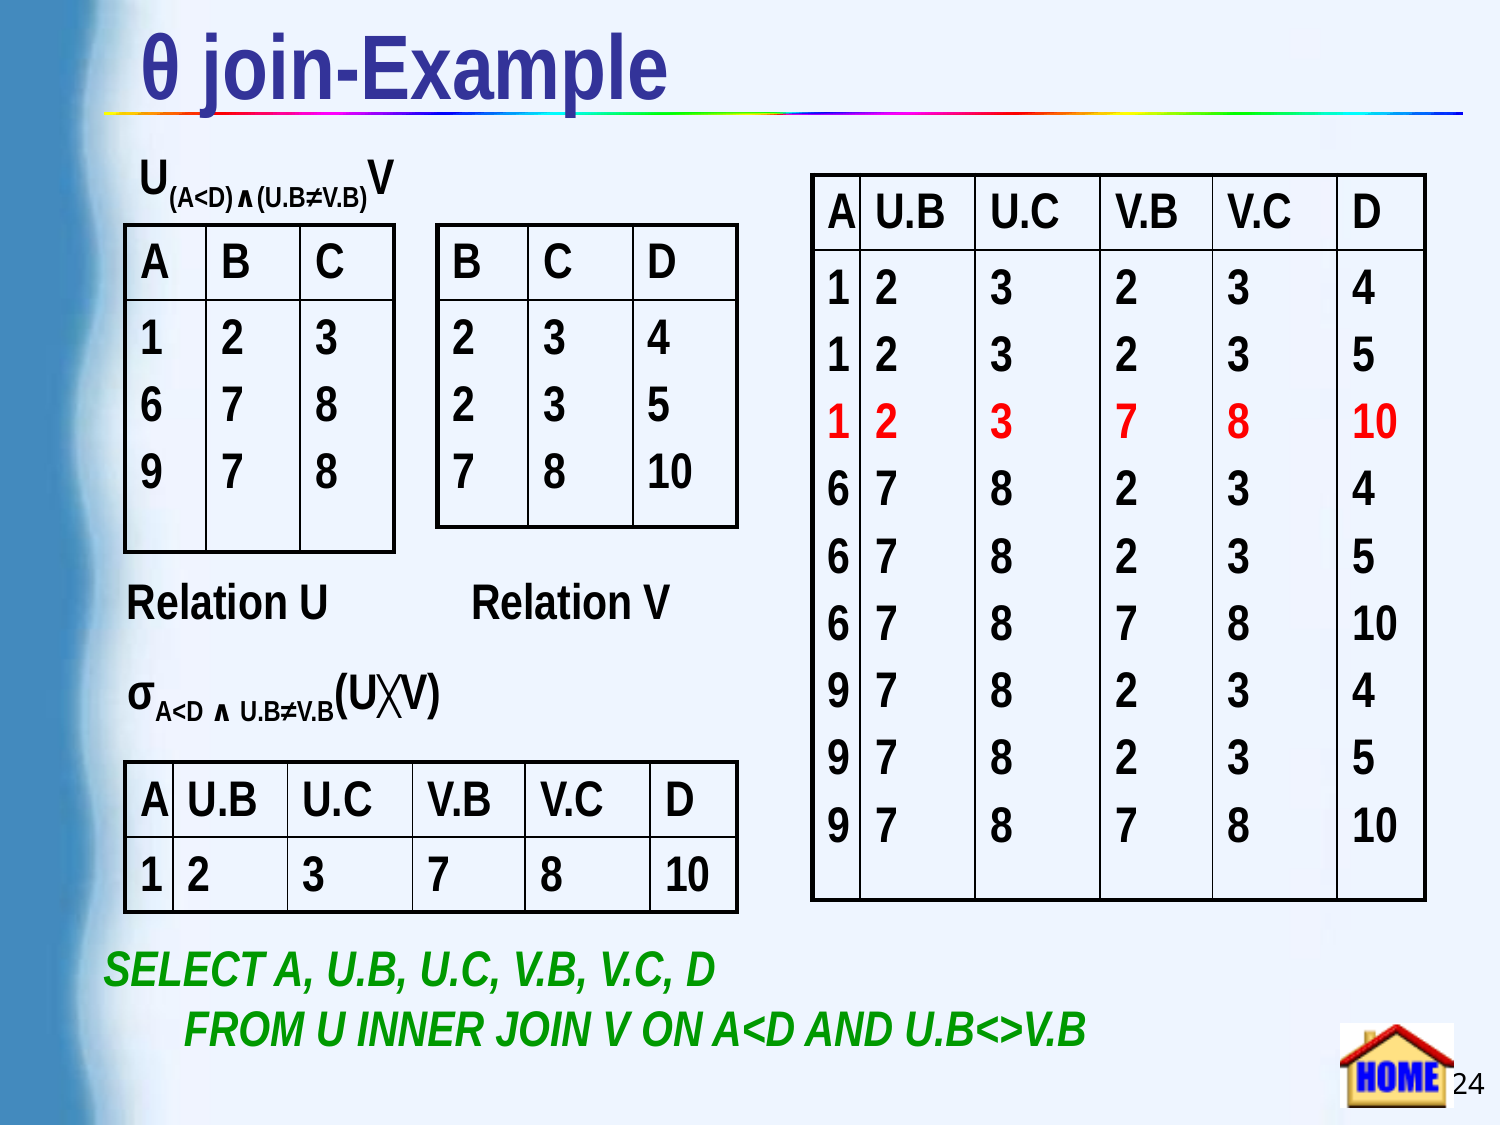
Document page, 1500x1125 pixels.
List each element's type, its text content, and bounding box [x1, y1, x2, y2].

table_header U.B [174, 764, 287, 836]
picture [0, 0, 1500, 1125]
table_cell 2 7 7 [207, 301, 299, 550]
table_header V.B [1101, 177, 1212, 249]
table_cell 2 2 7 2 2 7 2 2 7 [1101, 251, 1212, 898]
table_cell 1 6 9 [127, 301, 205, 550]
table_header V.B [413, 764, 524, 836]
table_header V.C [1213, 177, 1336, 249]
table_header U.C [976, 177, 1099, 249]
table_cell 4 5 10 4 5 10 4 5 10 [1338, 251, 1423, 898]
table_header A [127, 764, 172, 836]
table_cell 3 8 8 [301, 301, 392, 550]
table_header D [634, 227, 735, 299]
text_box Relation V [456, 562, 727, 637]
table_cell 1 1 1 6 6 6 9 9 9 [815, 251, 859, 898]
table_header B [207, 227, 299, 299]
table_cell 7 [413, 838, 524, 910]
table_header V.C [526, 764, 649, 836]
table_cell 10 [651, 838, 735, 910]
table_cell 2 [174, 838, 287, 910]
table_header C [529, 227, 632, 299]
table_cell 3 3 8 3 3 8 3 3 8 [1213, 251, 1336, 898]
table_cell 1 [127, 838, 172, 910]
table_cell 4 5 10 [634, 301, 735, 525]
table_cell 3 3 3 8 8 8 8 8 8 [976, 251, 1099, 898]
text_box Relation U [112, 562, 396, 637]
text_box SELECT A, U.B, U.C, V.B, V.C, D FROM U INNER JOIN V ON A<D AND U.B<>V.B [88, 928, 1247, 1064]
title θ join-Example [125, 12, 1404, 125]
table_cell 2 2 7 [440, 301, 527, 525]
table_cell 8 [526, 838, 649, 910]
table_header D [1338, 177, 1423, 249]
table_header C [301, 227, 392, 299]
table_cell 2 2 2 7 7 7 7 7 7 [861, 251, 974, 898]
table_header B [440, 227, 527, 299]
table_header D [651, 764, 735, 836]
table_header U.C [288, 764, 412, 836]
table_cell 3 [288, 838, 412, 910]
table_header A [127, 227, 205, 299]
table_cell 3 3 8 [529, 301, 632, 525]
slide_number 24 [1455, 1037, 1500, 1113]
text_box σA<D ∧ U.B≠V.B(U╳V) [112, 651, 763, 735]
table_header A [815, 177, 859, 249]
table_header U.B [861, 177, 974, 249]
